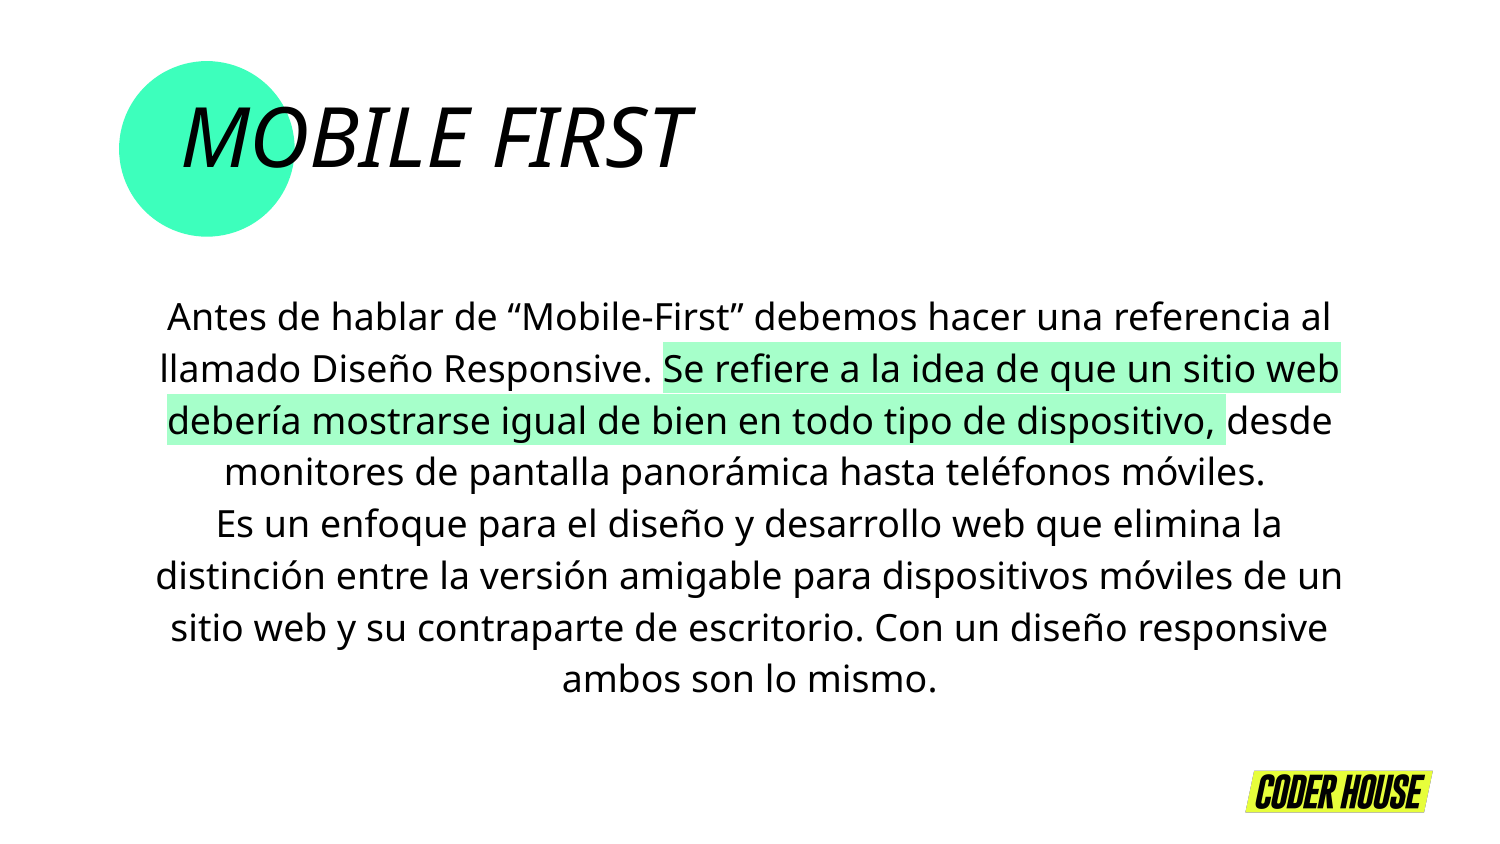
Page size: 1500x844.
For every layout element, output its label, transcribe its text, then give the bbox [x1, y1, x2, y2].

text_box MOBILE FIRST [165, 54, 1334, 169]
text_box Antes de hablar de “Mobile-First” debemos hacer una referencia al llamado Diseño Responsive. Se refiere a la idea de que un sitio web debería mostrarse igual de bien en todo tipo de dispositivo, desde monitores de pantalla panorámica hasta teléfonos móviles. Es un enfoque para el diseño y desarrollo web que elimina la distinción entre la versión amigable para dispositivos móviles de un sitio web y su contraparte de escritorio. Con un diseño responsive ambos son lo mismo. [131, 271, 1369, 730]
text_box [119, 71, 293, 237]
picture [1241, 764, 1437, 819]
